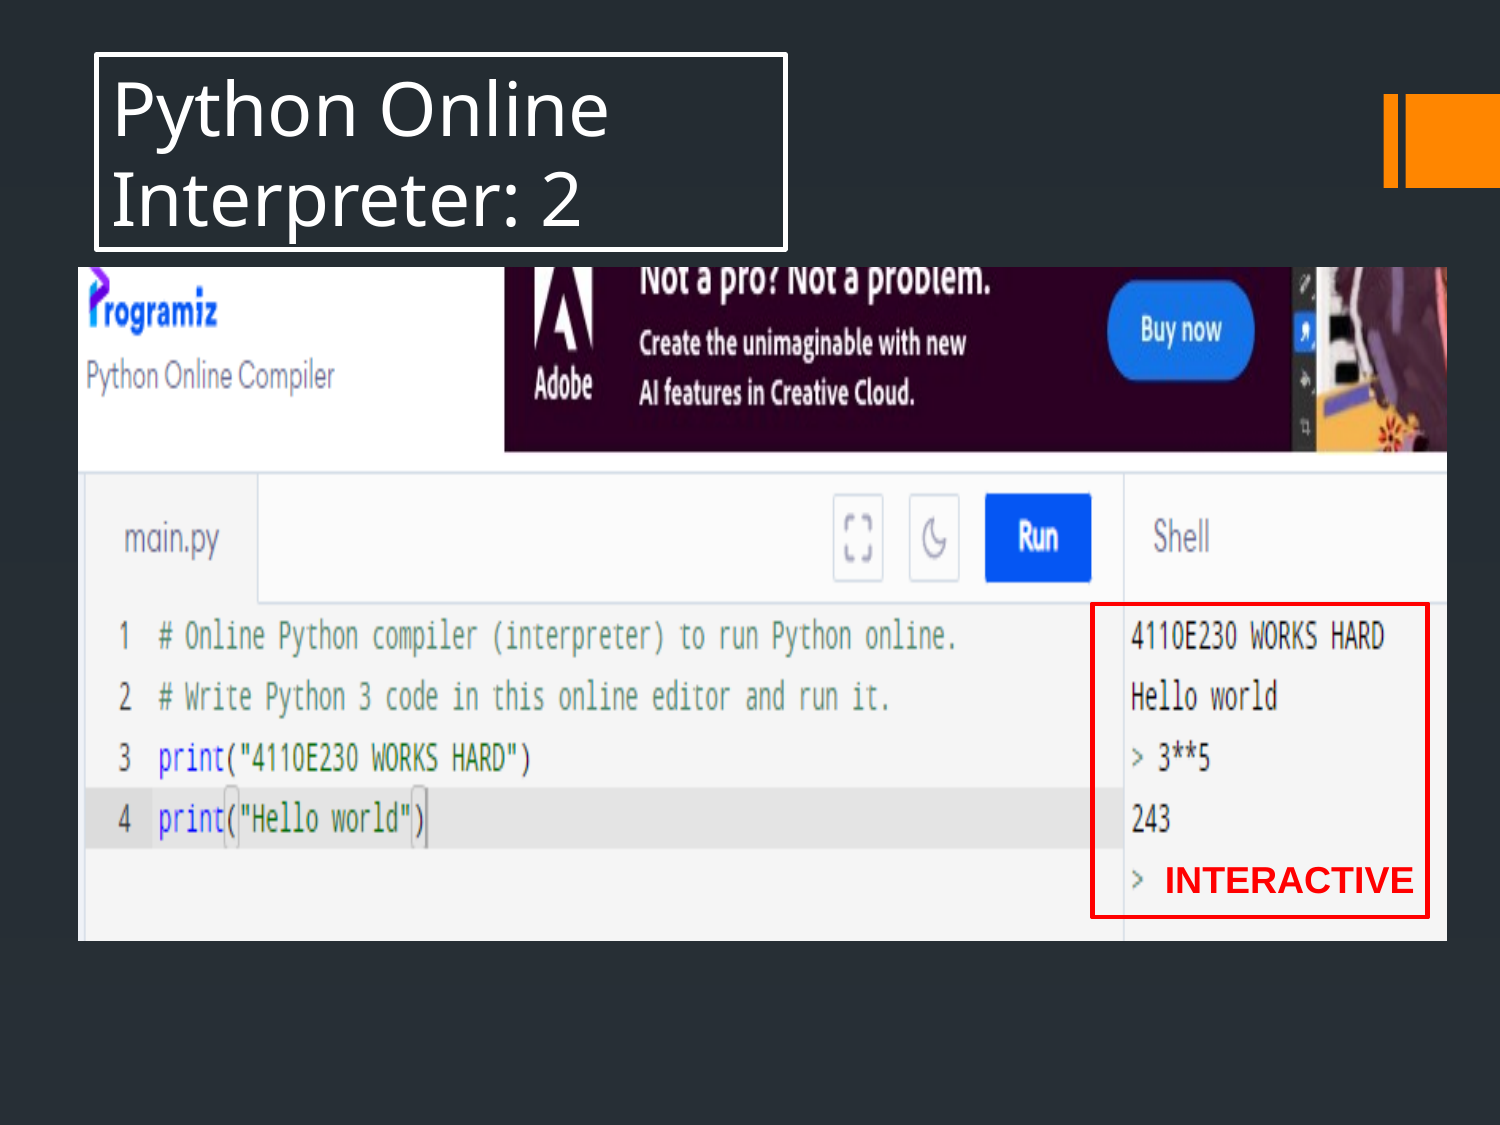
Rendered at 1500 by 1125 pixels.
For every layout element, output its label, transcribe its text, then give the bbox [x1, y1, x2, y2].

picture [78, 266, 1448, 941]
text_box Python Online Interpreter: 2 [96, 54, 786, 250]
text_box INTERACTIVE [1452, 848, 1462, 909]
